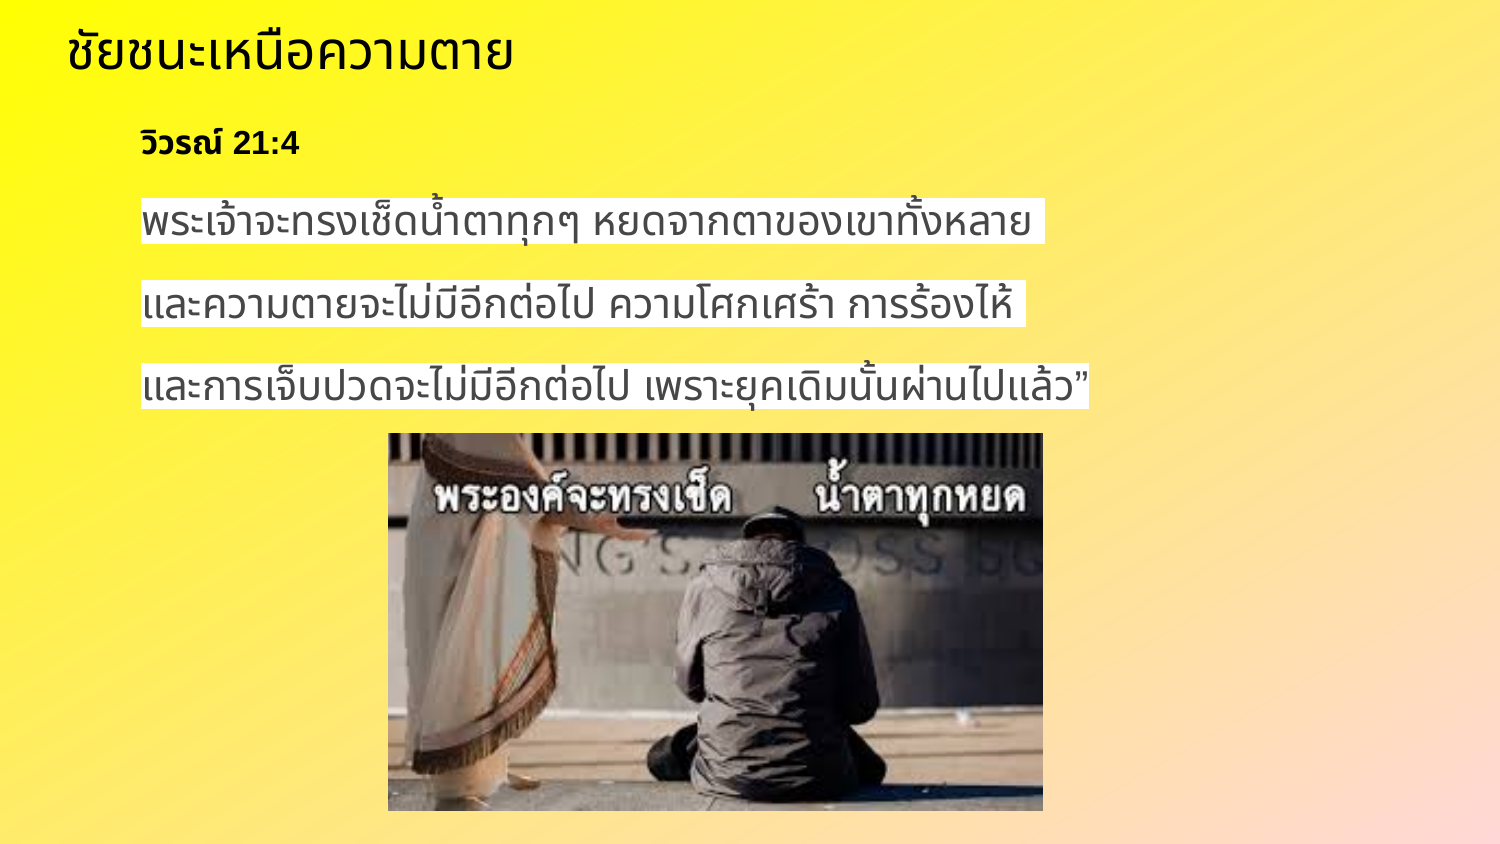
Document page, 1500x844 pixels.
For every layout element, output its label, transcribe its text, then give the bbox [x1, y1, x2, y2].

picture [388, 433, 1043, 811]
title ชัยชนะเหนือความตาย [51, 2, 1449, 96]
list วิวรณ์ 21:4 พระเจ้าจะทรงเช็ดน้ำตาทุกๆ หยดจากตาของเขาทั้งหลาย และความตายจะไม่มีอีกต่อไป ความโศกเศร้า การร้องไห้ และการเจ็บปวดจะไม่มีอีกต่อไป เพราะยุคเดิมนั้นผ่านไปแล้ว” [51, 100, 1449, 661]
